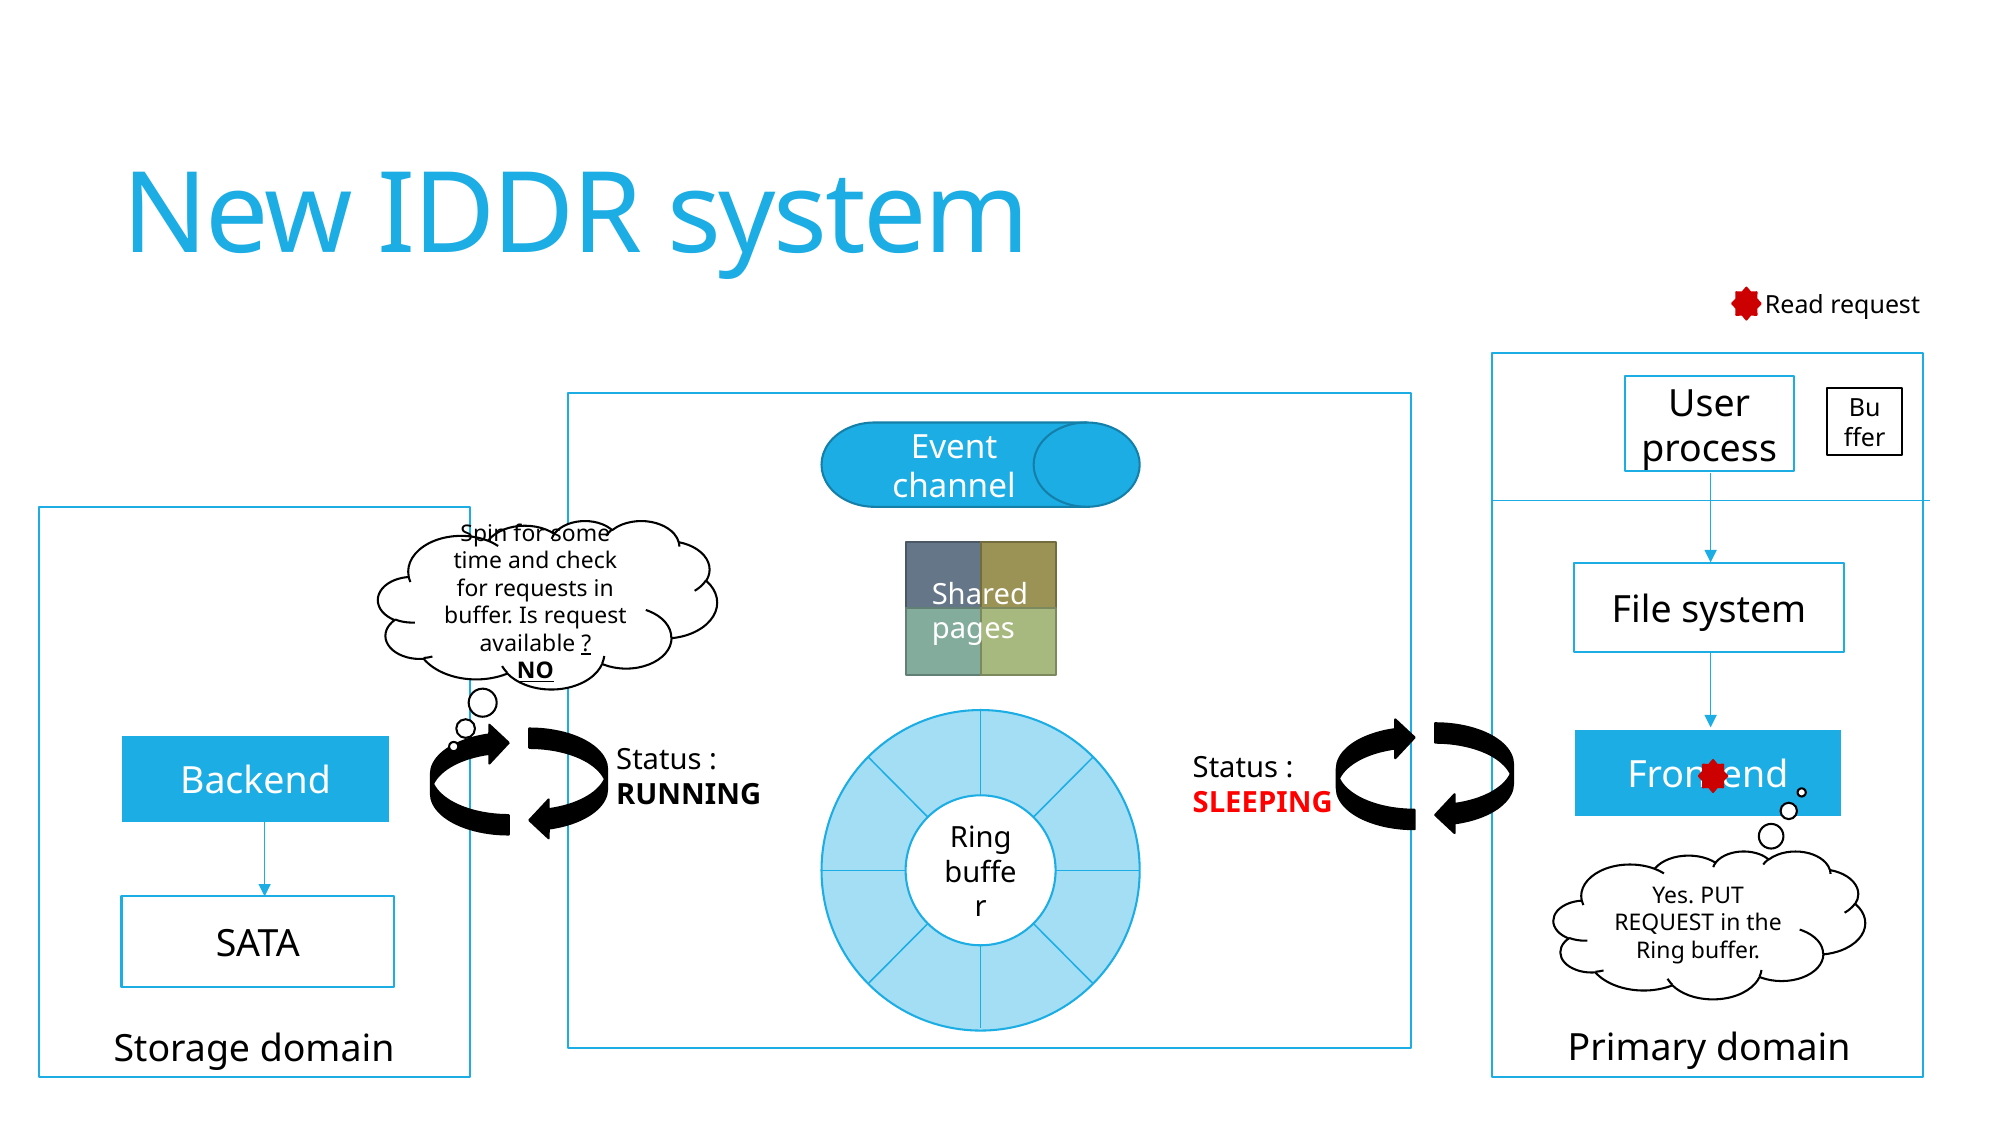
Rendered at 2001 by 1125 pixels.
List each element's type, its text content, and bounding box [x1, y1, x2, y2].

text_box Frontend [1571, 727, 1844, 819]
text_box Yes. PUT REQUEST in the Ring buffer. [1552, 850, 1867, 1001]
text_box Event channel [820, 421, 1141, 508]
title New IDDR system [107, 81, 1875, 354]
text_box Backend [119, 733, 392, 825]
text_box Read request [1750, 280, 1935, 326]
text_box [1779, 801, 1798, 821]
text_box Status : RUNNING [601, 732, 777, 818]
text_box SATA [120, 895, 395, 988]
text_box Shared pages [917, 567, 1051, 653]
text_box Spin for some time and check for requests in buffer. Is request available ? NO [376, 520, 719, 691]
text_box [980, 607, 1056, 675]
text_box [1698, 759, 1729, 794]
text_box User process [1624, 375, 1795, 472]
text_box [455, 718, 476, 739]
text_box [1348, 788, 1416, 831]
text_box [567, 392, 1412, 1049]
text_box [429, 723, 510, 836]
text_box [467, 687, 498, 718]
text_box [980, 542, 1056, 607]
text_box [1348, 718, 1416, 769]
text_box [905, 607, 980, 675]
text_box [1491, 501, 1924, 1078]
text_box [528, 727, 601, 775]
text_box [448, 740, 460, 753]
text_box Status : SLEEPING [1177, 741, 1348, 826]
text_box [528, 783, 601, 840]
text_box [1491, 352, 1924, 500]
text_box [820, 708, 1141, 1032]
text_box File system [1573, 562, 1845, 653]
text_box Storage domain [98, 1016, 410, 1077]
text_box [1434, 722, 1515, 835]
text_box Yes. PUT REQUEST in the Ring buffer. [1757, 822, 1785, 850]
text_box Buffer [1826, 387, 1903, 456]
text_box [1731, 286, 1750, 321]
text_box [867, 871, 1094, 984]
text_box [38, 506, 471, 1078]
text_box [905, 541, 981, 607]
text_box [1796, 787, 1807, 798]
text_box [867, 756, 1094, 870]
text_box Primary domain [1552, 1015, 1866, 1076]
